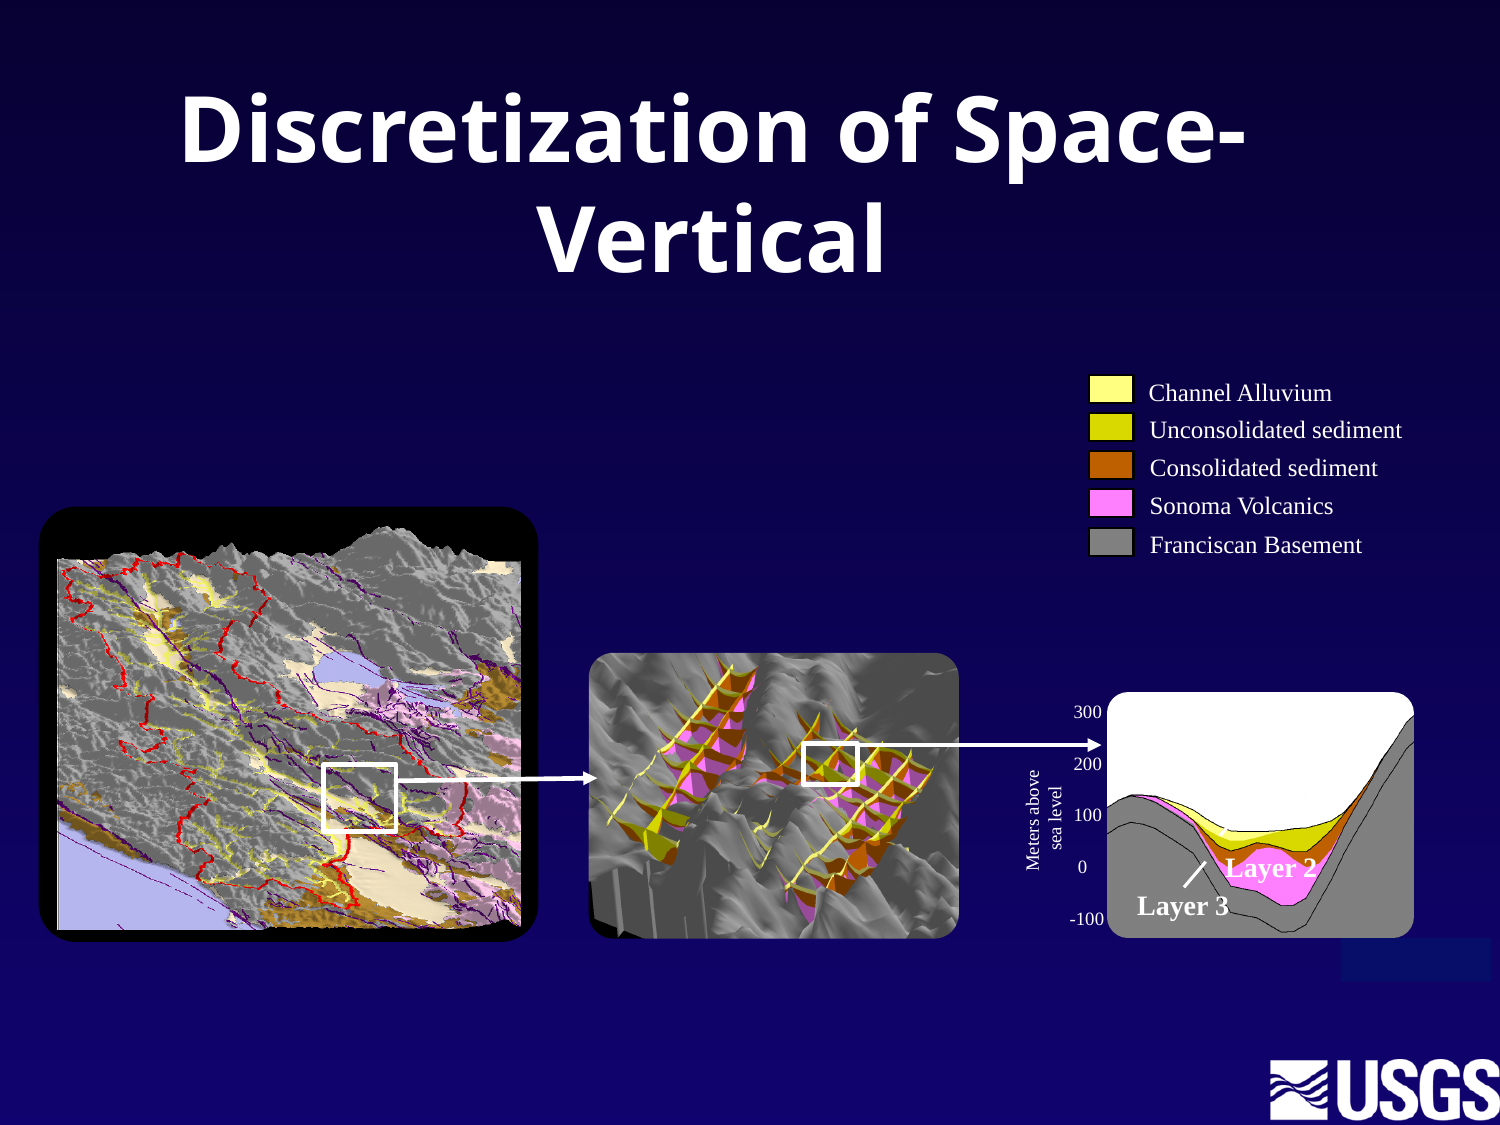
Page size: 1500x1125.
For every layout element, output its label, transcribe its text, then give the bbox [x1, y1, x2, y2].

title Discretization of Space-Vertical [75, 115, 1351, 357]
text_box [38, 506, 1492, 982]
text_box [1089, 368, 1420, 504]
